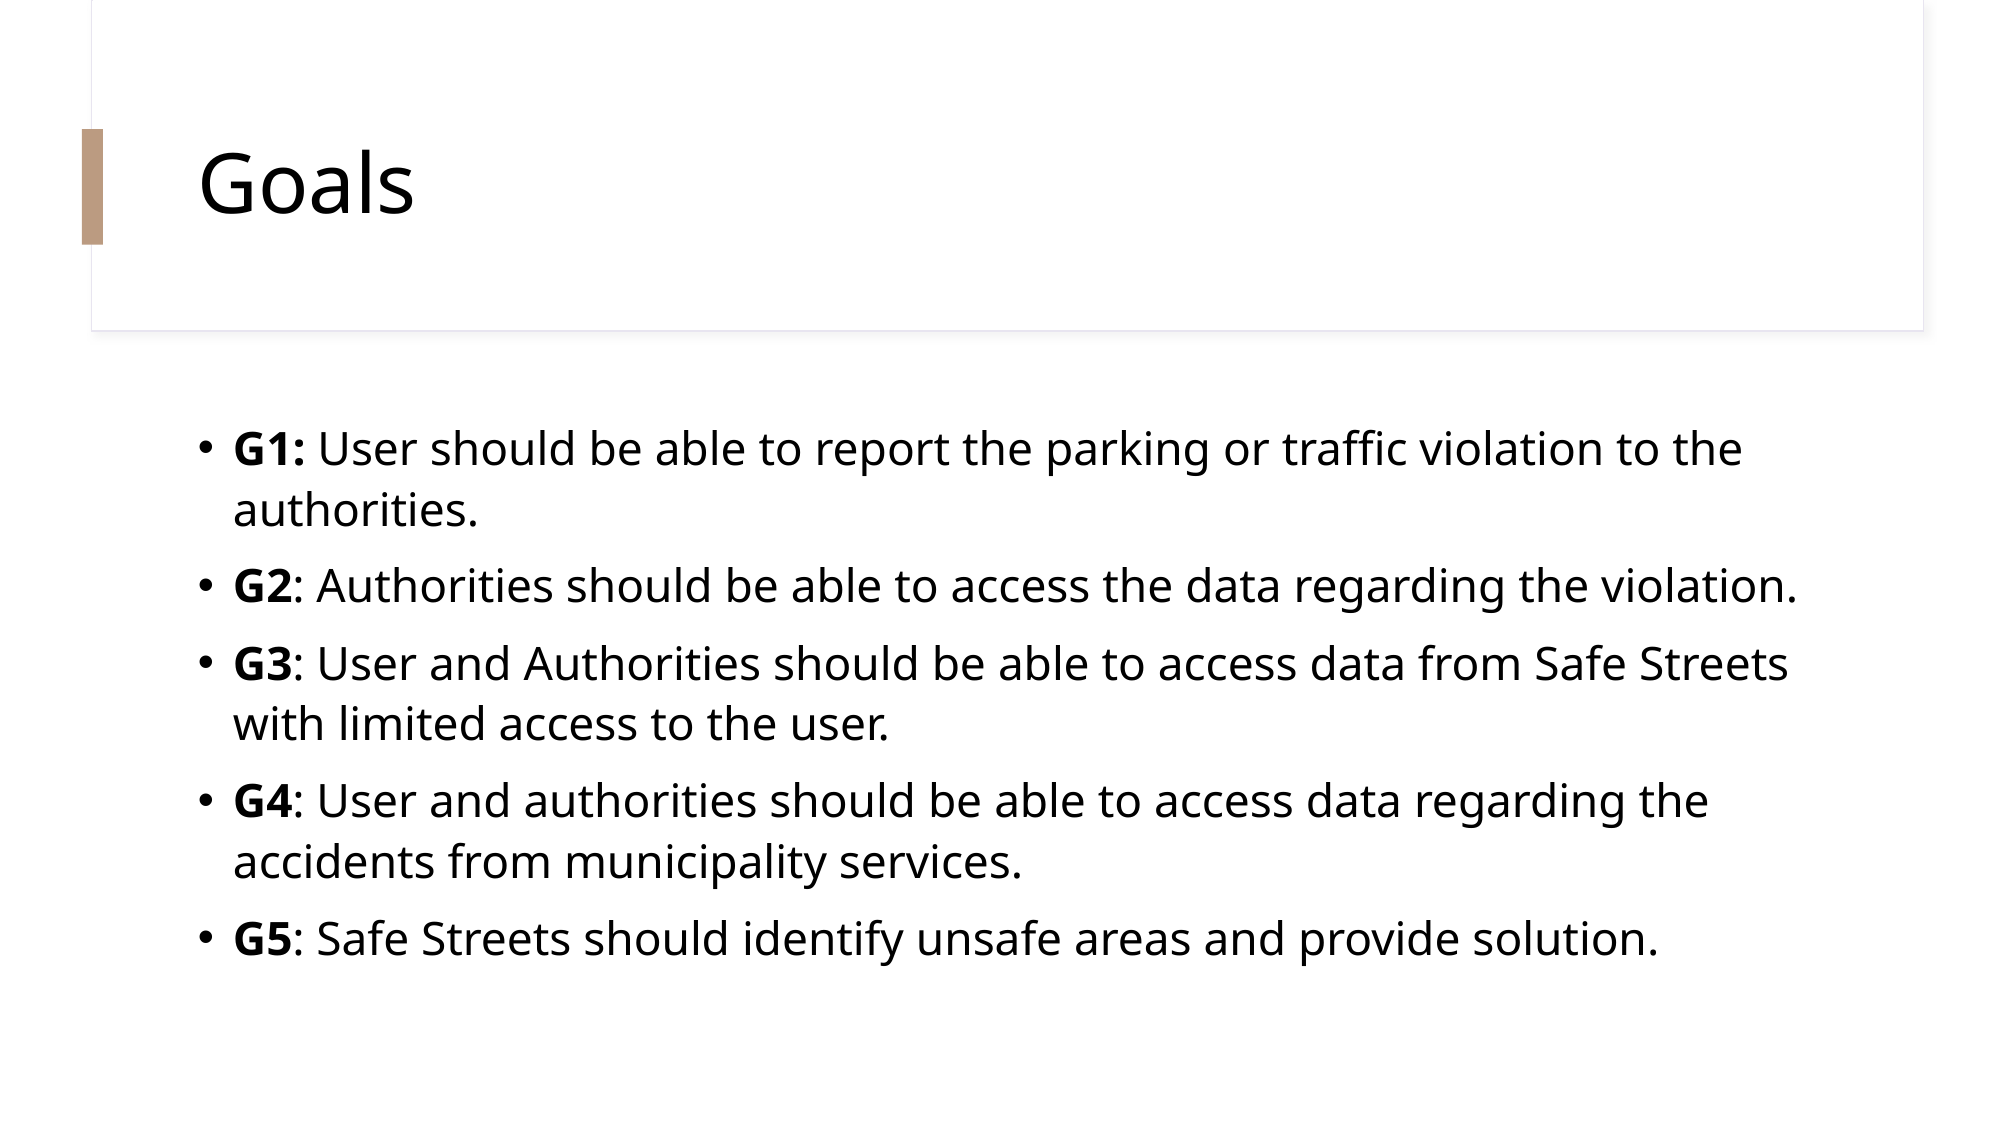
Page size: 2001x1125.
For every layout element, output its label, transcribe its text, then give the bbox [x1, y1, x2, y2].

title Goals [183, 90, 1851, 284]
list G1: User should be able to report the parking or traffic violation to the authorities. G2: Authorities should be able to access the data regarding the violation. G3: User and Authorities should be able to access data from Safe Streets with limited access to the user. G4: User and authorities should be able to access data regarding the accidents from municipality services. G5: Safe Streets should identify unsafe areas and provide solution. [183, 406, 1851, 1013]
